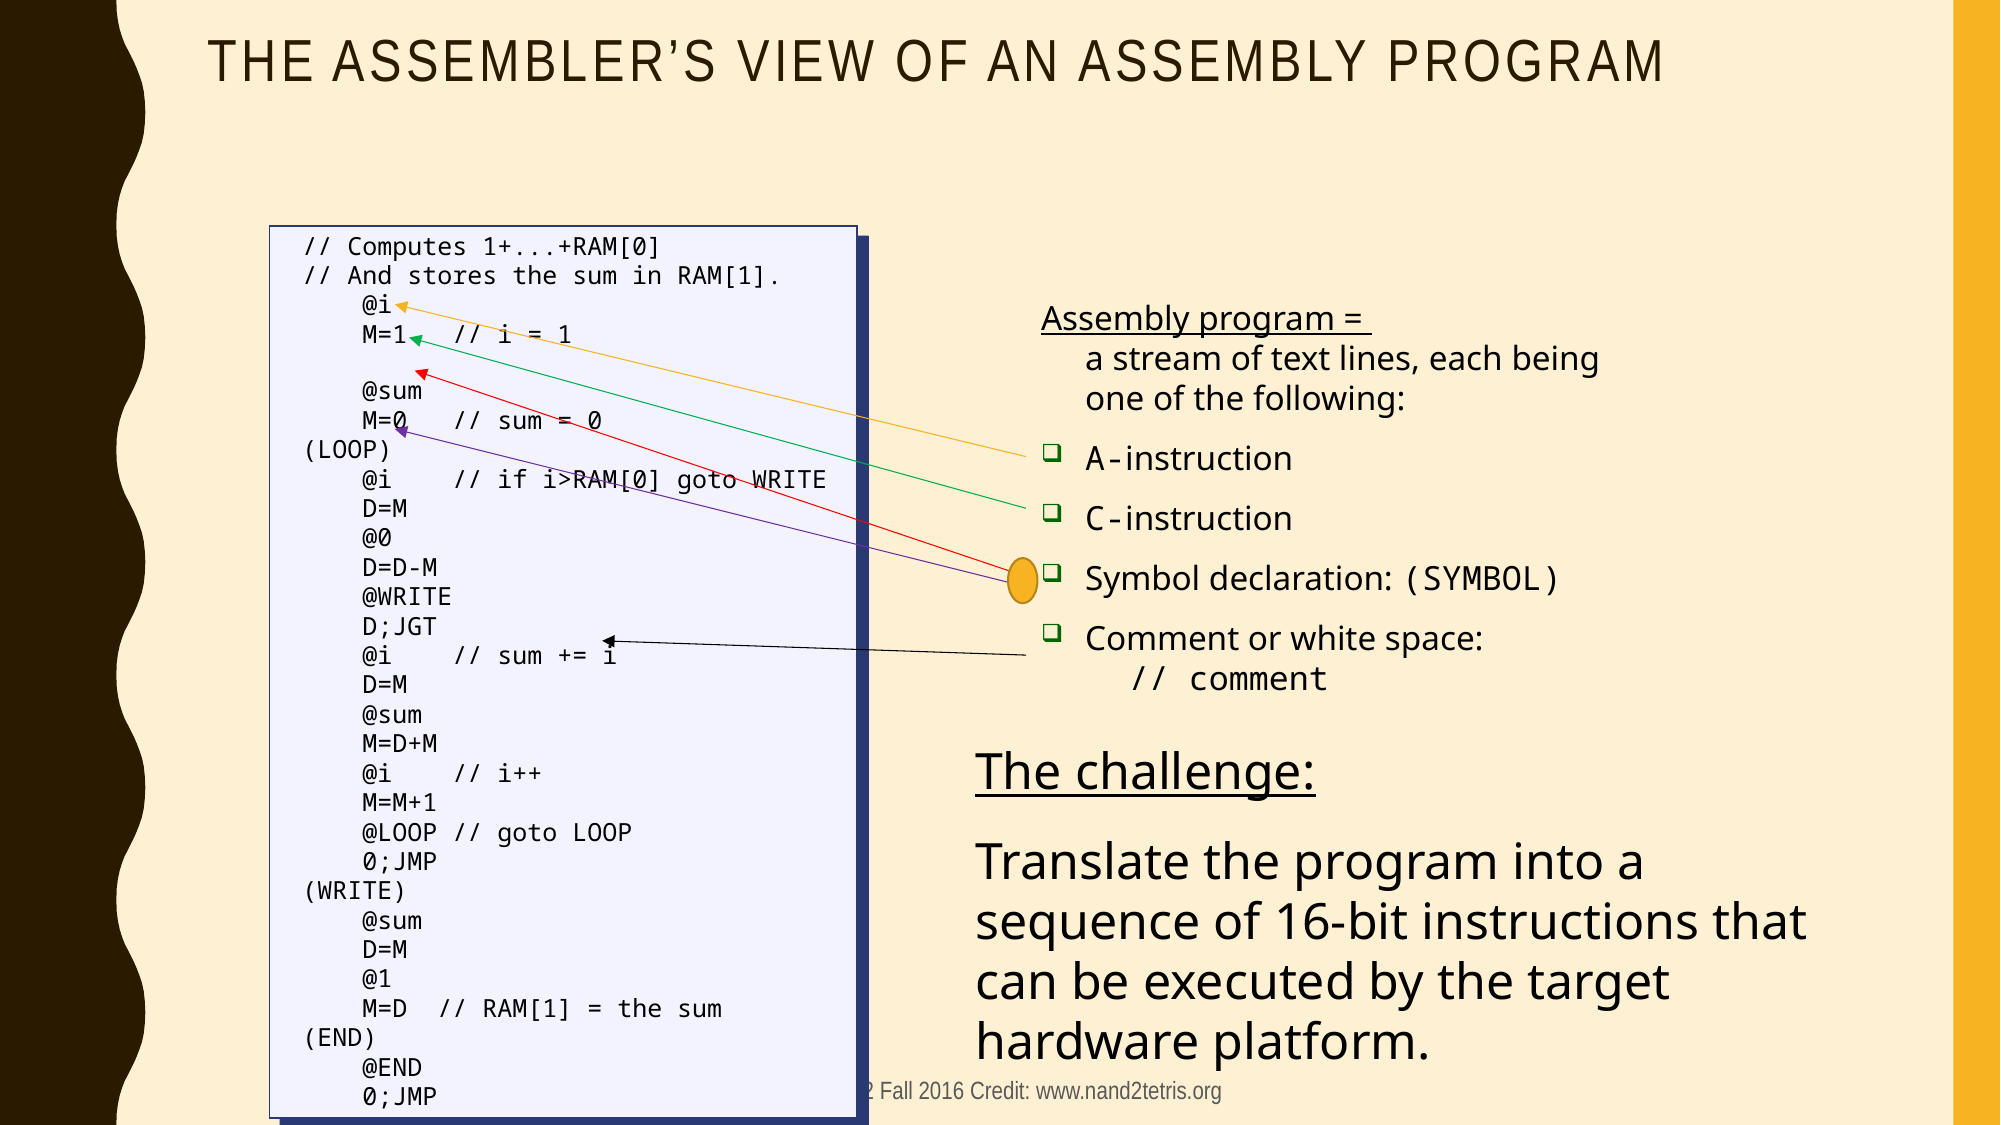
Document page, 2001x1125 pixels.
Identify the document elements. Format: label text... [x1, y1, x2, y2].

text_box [394, 429, 1026, 587]
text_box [414, 370, 1021, 575]
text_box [394, 304, 1026, 429]
text_box [1007, 557, 1039, 605]
text_box The challenge: Translate the program into a sequence of 16-bit instructions that can be executed by the target hardware platform. [960, 732, 1852, 983]
footer CSCE-312 Fall 2016 Credit: www.nand2tetris.org [662, 1061, 1338, 1119]
text_box // Computes 1+...+RAM[0] // And stores the sum in RAM[1]. @i M=1 // i = 1 @sum M=0 // sum = 0 (LOOP) @i // if i>RAM[0] goto WRITE D=M @0 D=D-M @WRITE D;JGT @i // sum += i D=M @sum M=D+M @i // i++ M=M+1 @LOOP // goto LOOP 0;JMP (WRITE) @sum D=M @1 M=D // RAM[1] = the sum (END) @END 0;JMP [269, 226, 857, 1119]
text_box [409, 337, 1026, 429]
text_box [602, 640, 1026, 656]
title The assembler’s view of an assembly program [192, 23, 1929, 143]
text_box Assembly program = a stream of text lines, each being one of the following: A-instruction C-instruction Symbol declaration: (SYMBOL) Comment or white space: // comment [1026, 289, 1676, 727]
